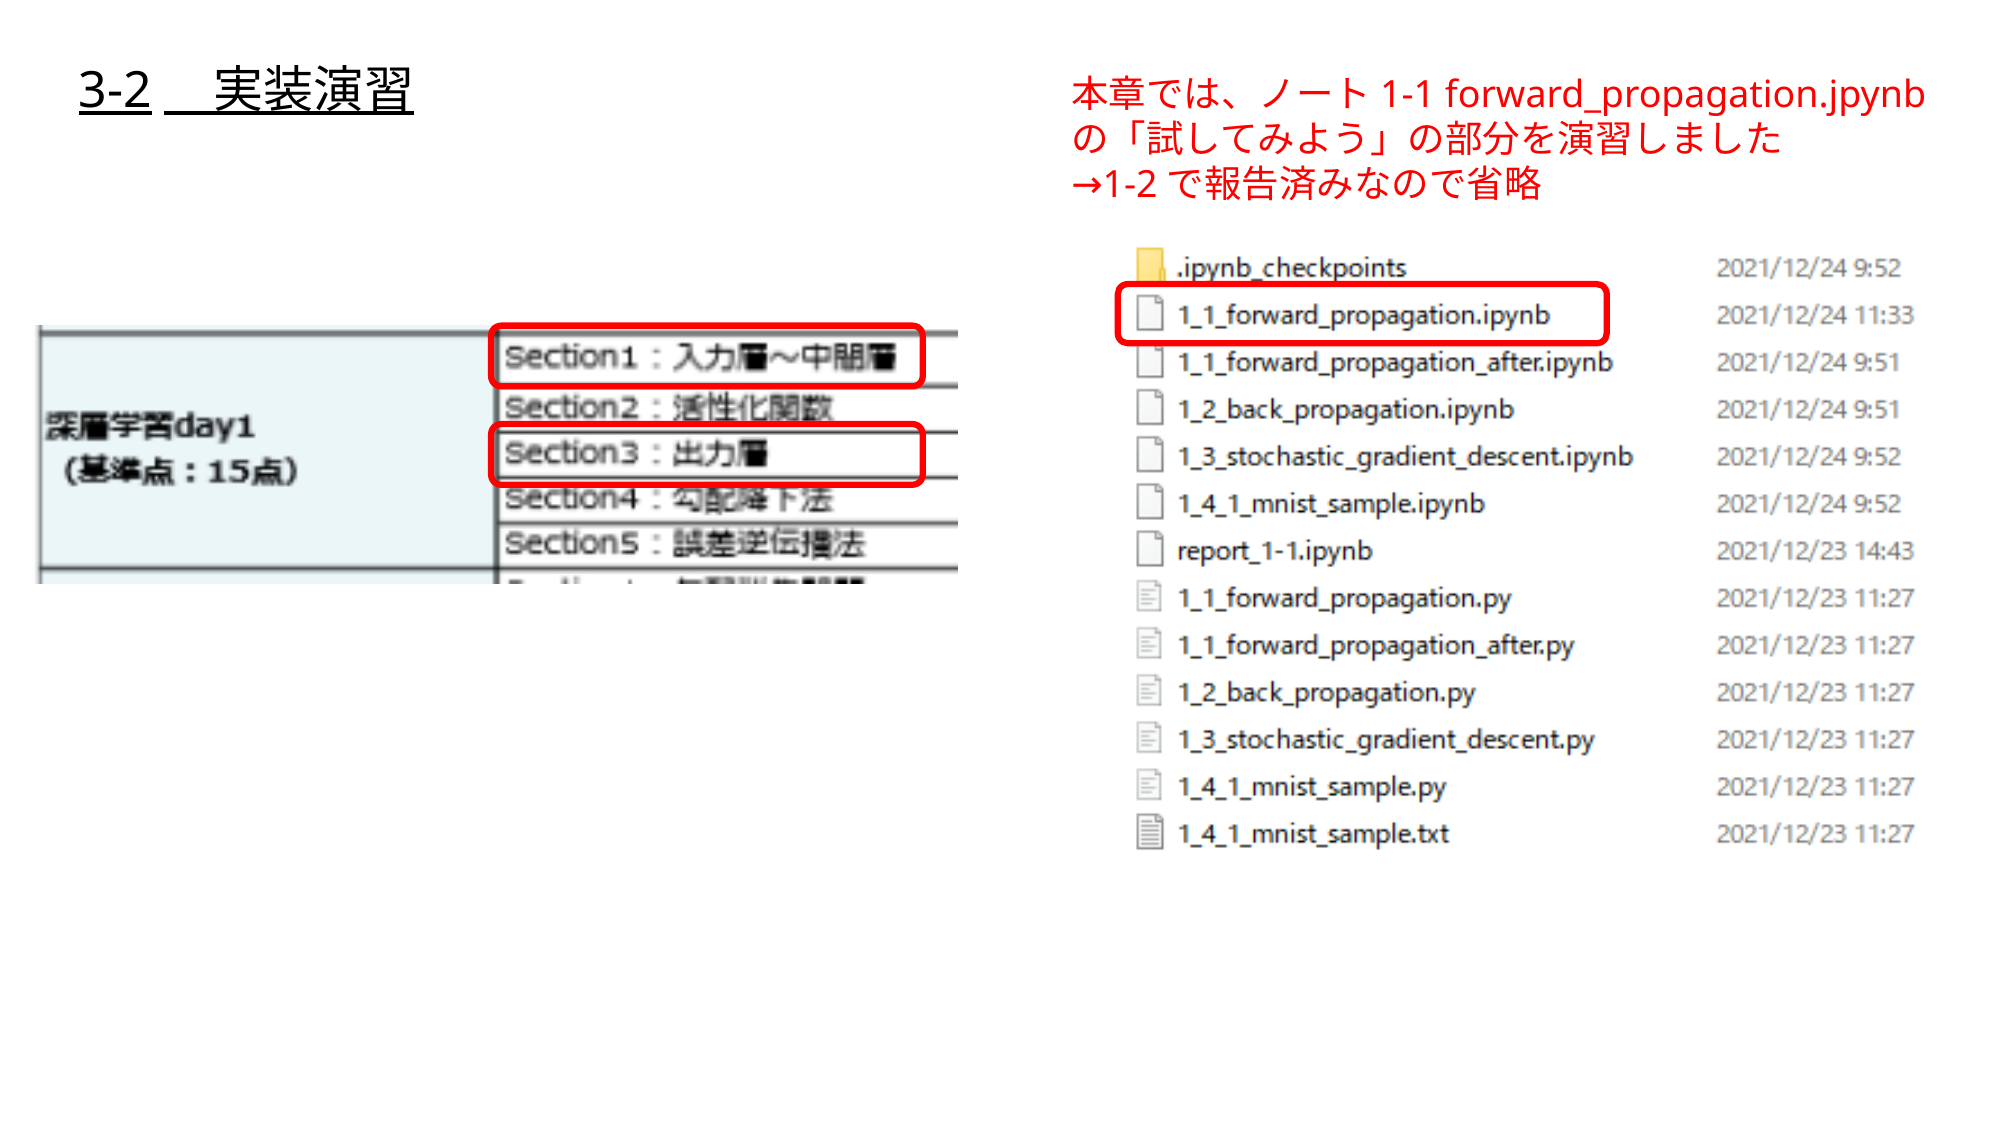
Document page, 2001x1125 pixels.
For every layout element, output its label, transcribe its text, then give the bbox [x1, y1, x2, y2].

text_box 3-2 実装演習 [64, 49, 429, 125]
text_box 本章では、ノート1-1 forward_propagation.jpynb の「試してみよう」の部分を演習しました →1-2で報告済みなので省略 [1056, 62, 1942, 213]
picture [1117, 237, 2000, 878]
picture [24, 325, 958, 584]
